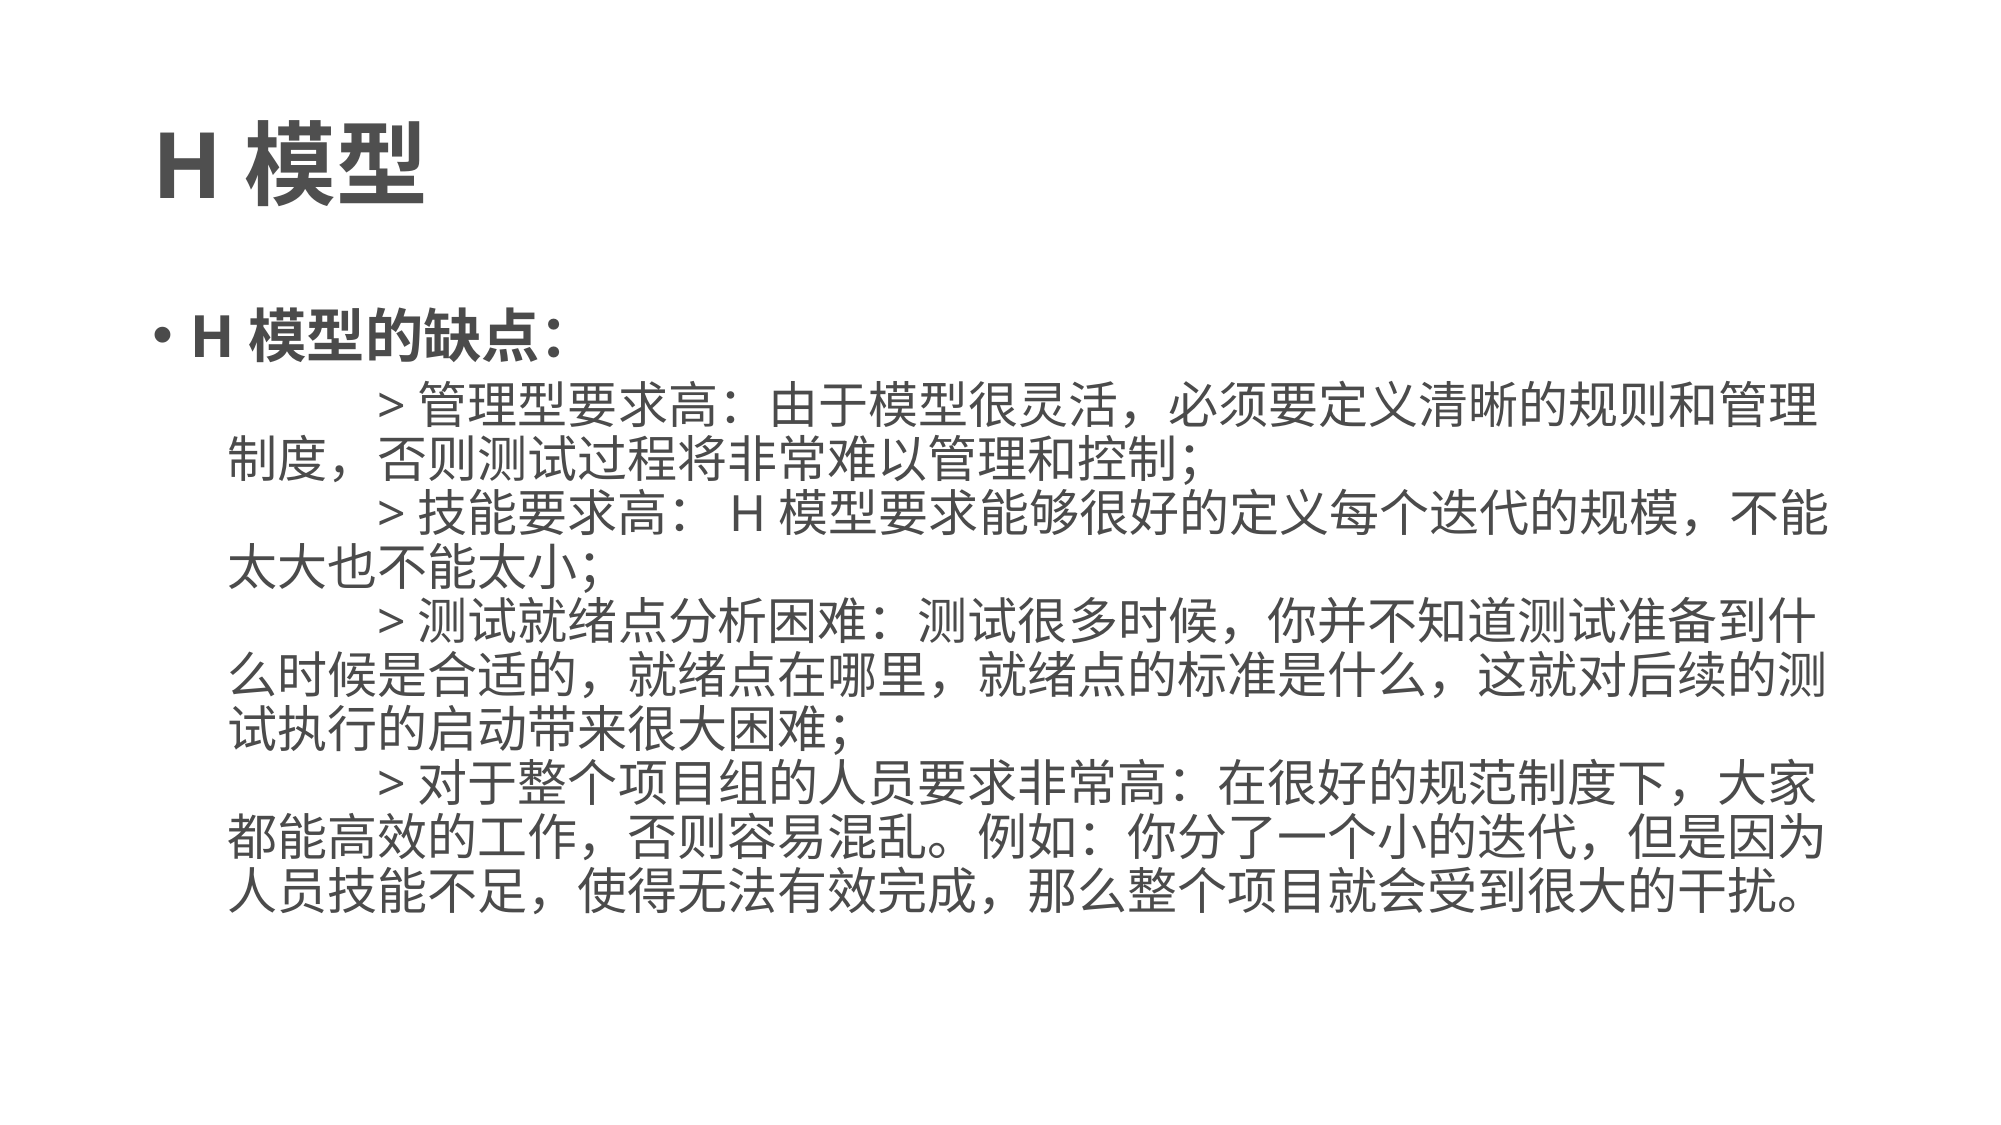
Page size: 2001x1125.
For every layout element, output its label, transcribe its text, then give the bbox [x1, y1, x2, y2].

list H模型的缺点： >管理型要求高：由于模型很灵活，必须要定义清晰的规则和管理制度，否则测试过程将非常难以管理和控制； >技能要求高：H模型要求能够很好的定义每个迭代的规模，不能太大也不能太小； >测试就绪点分析困难：测试很多时候，你并不知道测试准备到什么时候是合适的，就绪点在哪里，就绪点的标准是什么，这就对后续的测试执行的启动带来很大困难； >对于整个项目组的人员要求非常高：在很好的规范制度下，大家都能高效的工作，否则容易混乱。例如：你分了一个小的迭代，但是因为人员技能不足，使得无法有效完成，那么整个项目就会受到很大的干扰。 [137, 299, 1863, 1014]
title H模型 [137, 59, 1863, 278]
